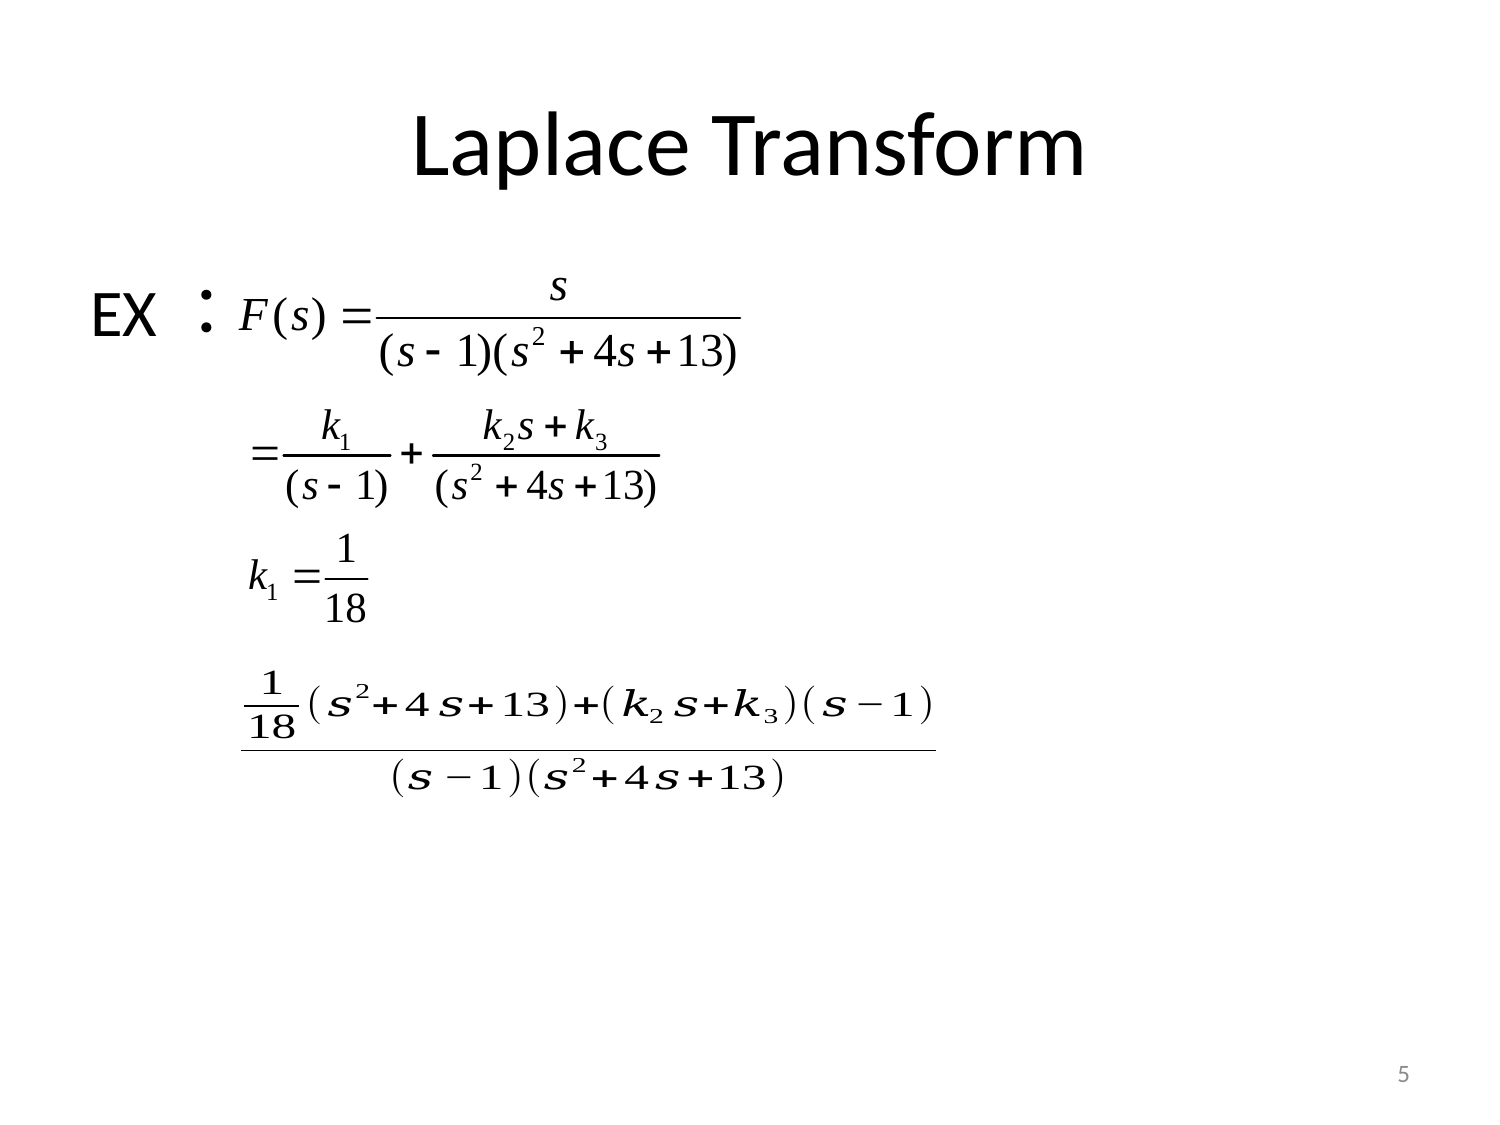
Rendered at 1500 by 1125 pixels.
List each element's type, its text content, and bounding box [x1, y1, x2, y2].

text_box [241, 396, 668, 634]
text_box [229, 255, 751, 386]
slide_number 5 [1074, 1042, 1425, 1103]
title Laplace Transform [75, 45, 1425, 233]
list EX： [75, 262, 1425, 1005]
